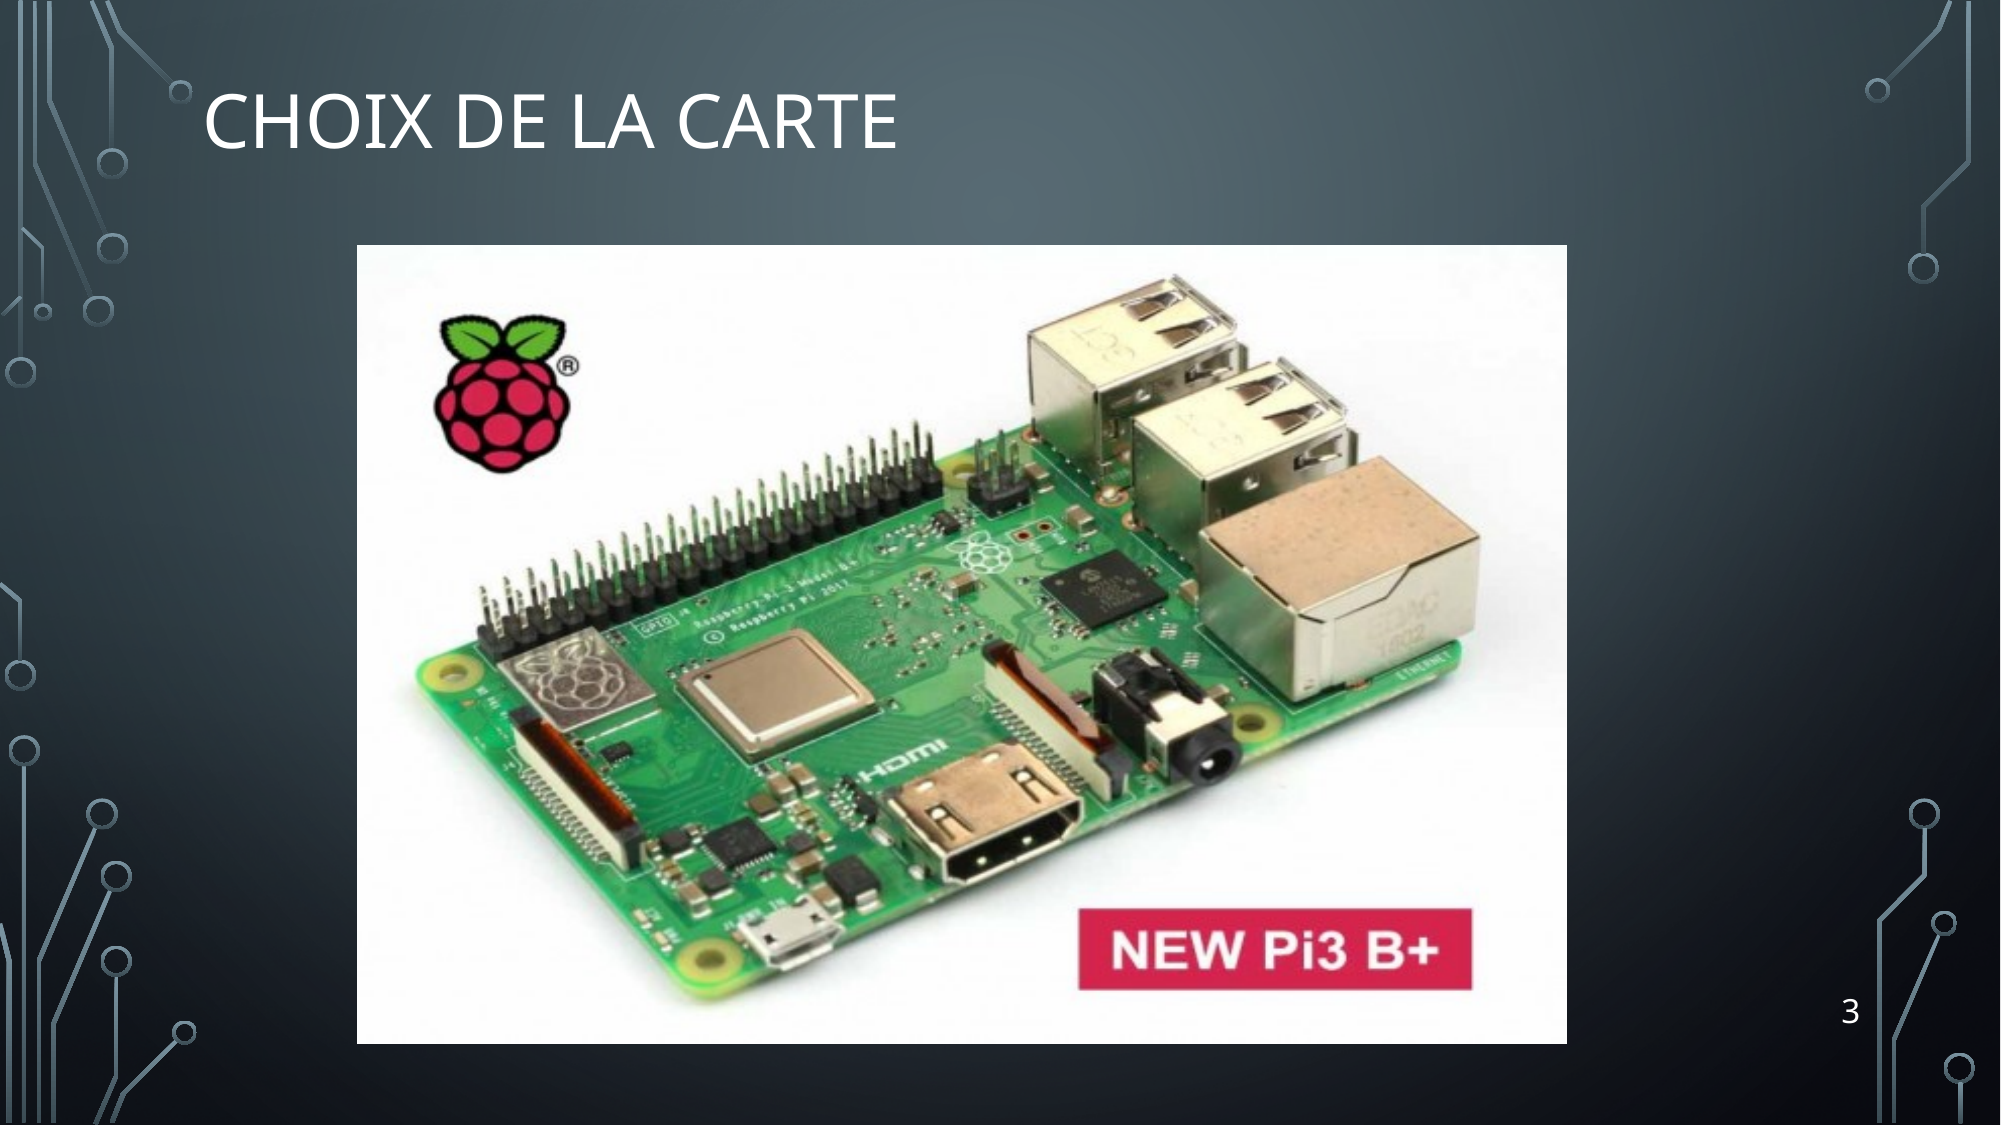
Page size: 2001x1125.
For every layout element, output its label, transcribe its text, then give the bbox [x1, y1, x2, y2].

picture [357, 244, 1567, 1044]
title choix de la carte [187, 2, 1813, 246]
slide_number 3 [1748, 983, 1876, 1044]
